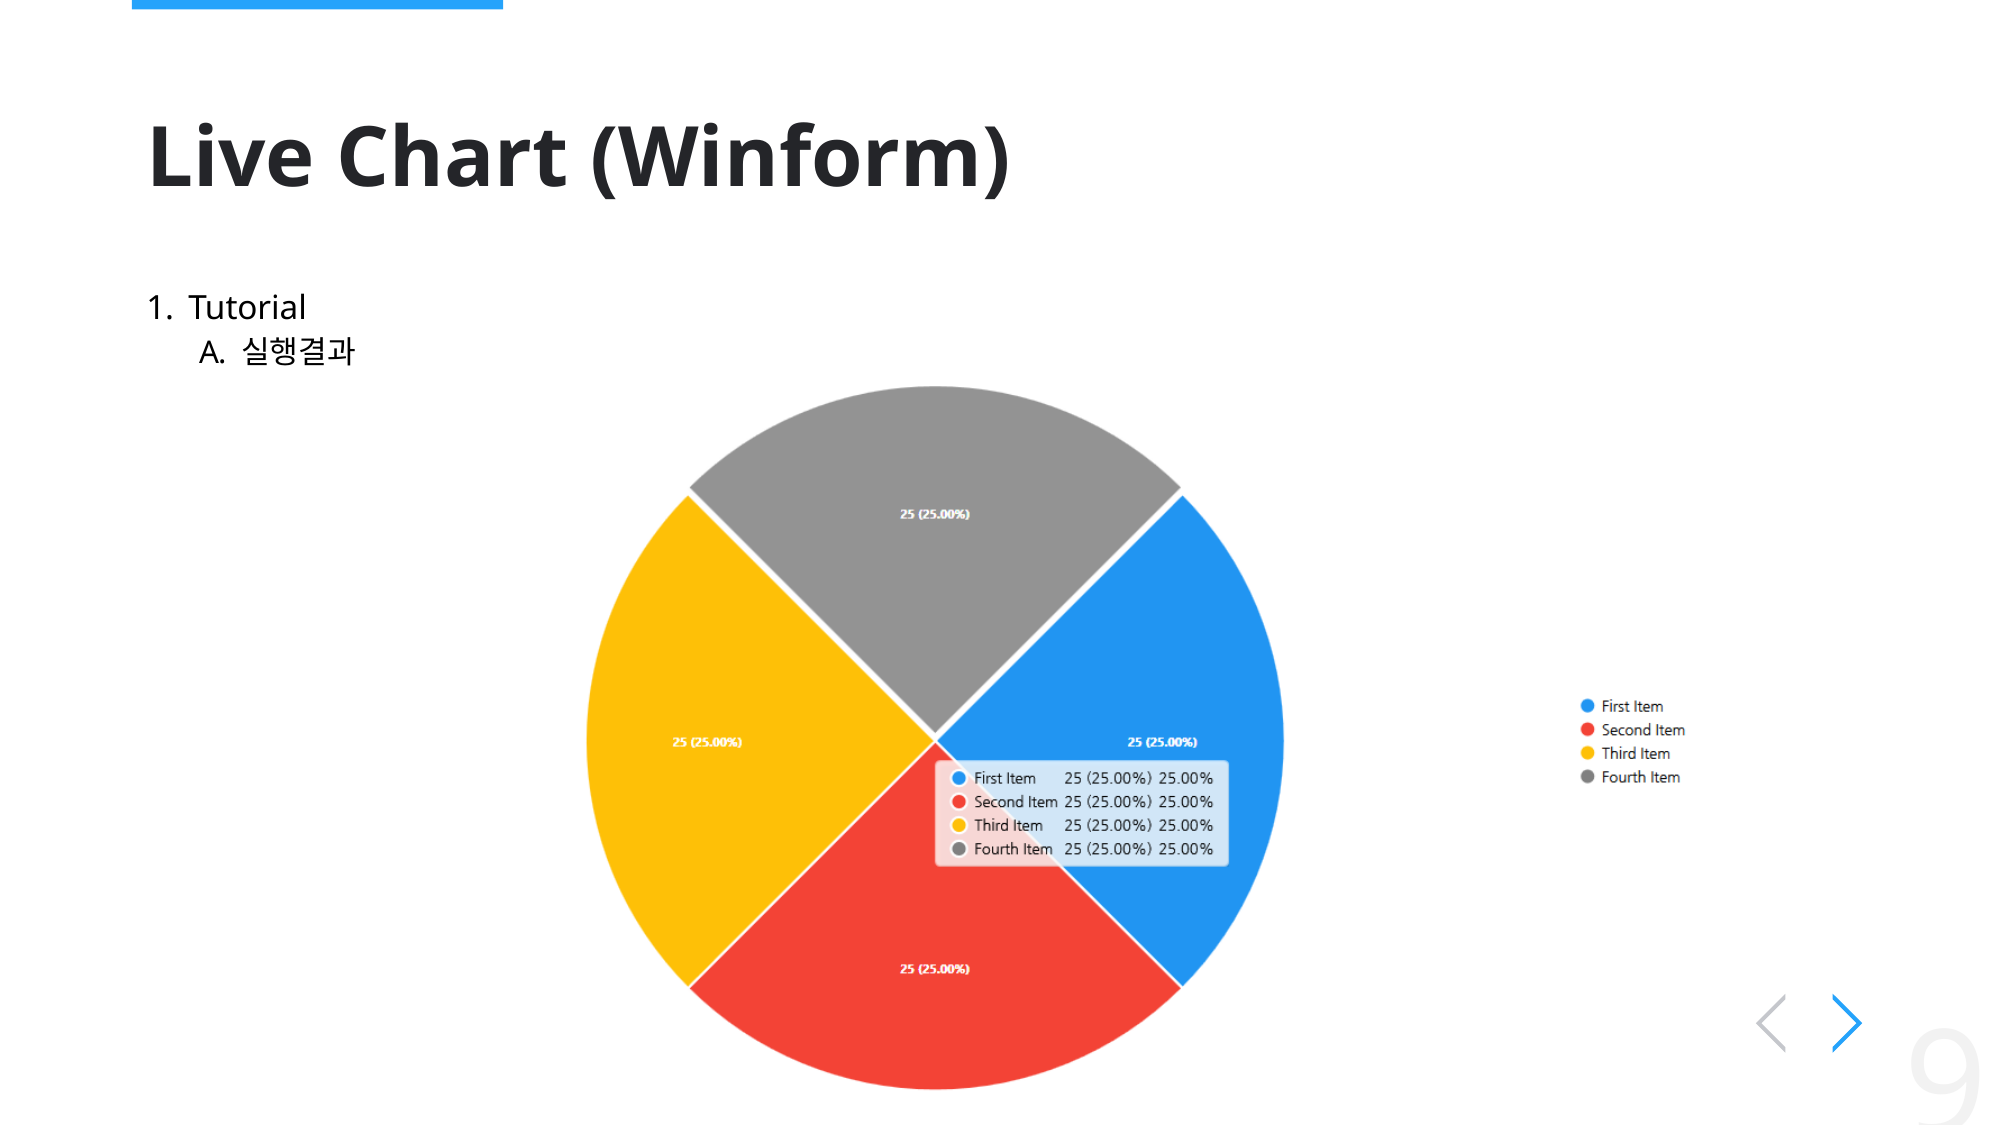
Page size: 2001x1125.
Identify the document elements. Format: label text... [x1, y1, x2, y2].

title Live Chart (Winform) [131, 95, 1870, 201]
list Tutorial 실행결과 [131, 278, 1870, 970]
picture [307, 385, 1693, 1097]
slide_number 9 [1534, 981, 2000, 1125]
